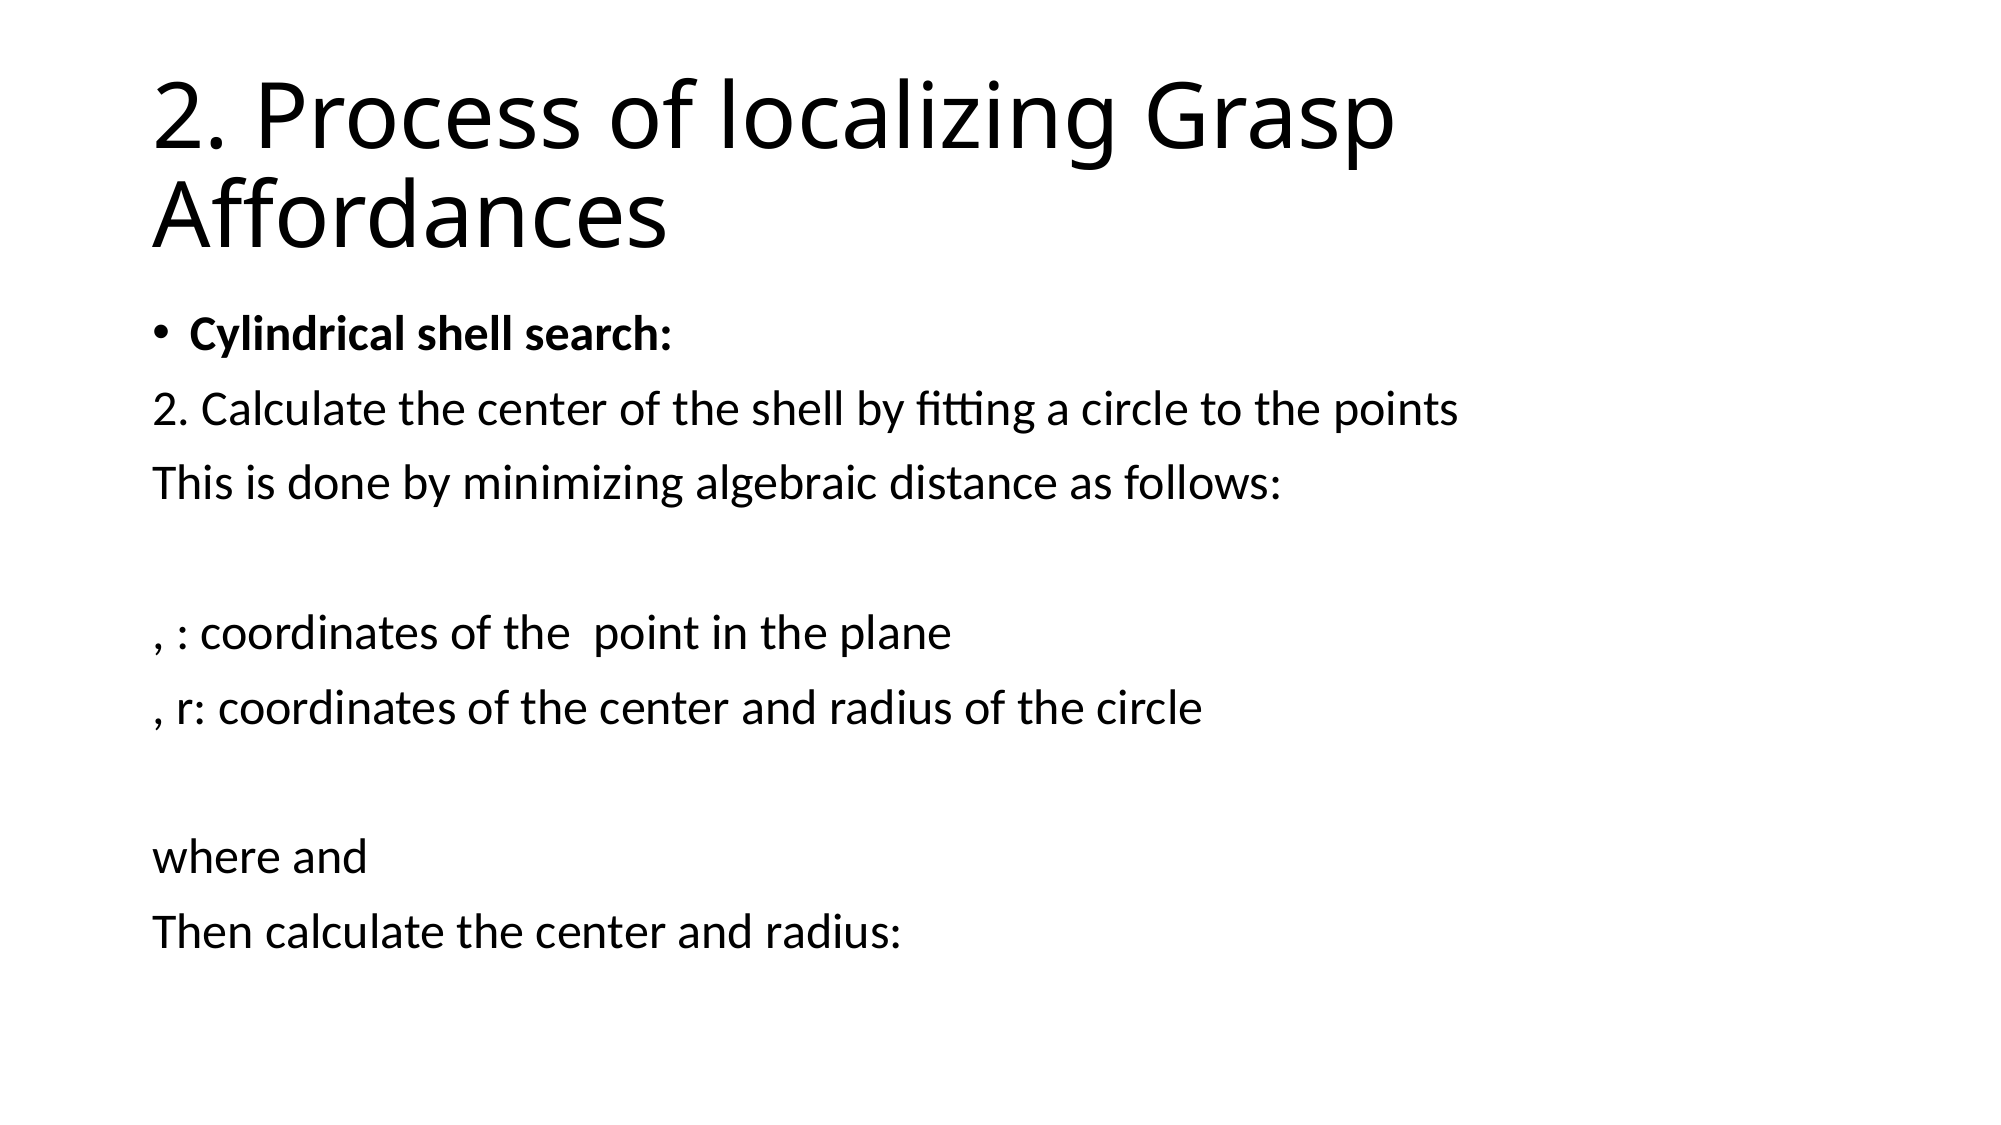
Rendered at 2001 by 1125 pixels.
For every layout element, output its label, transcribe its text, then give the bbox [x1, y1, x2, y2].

title 2. Process of localizing Grasp Affordances [137, 59, 1863, 278]
